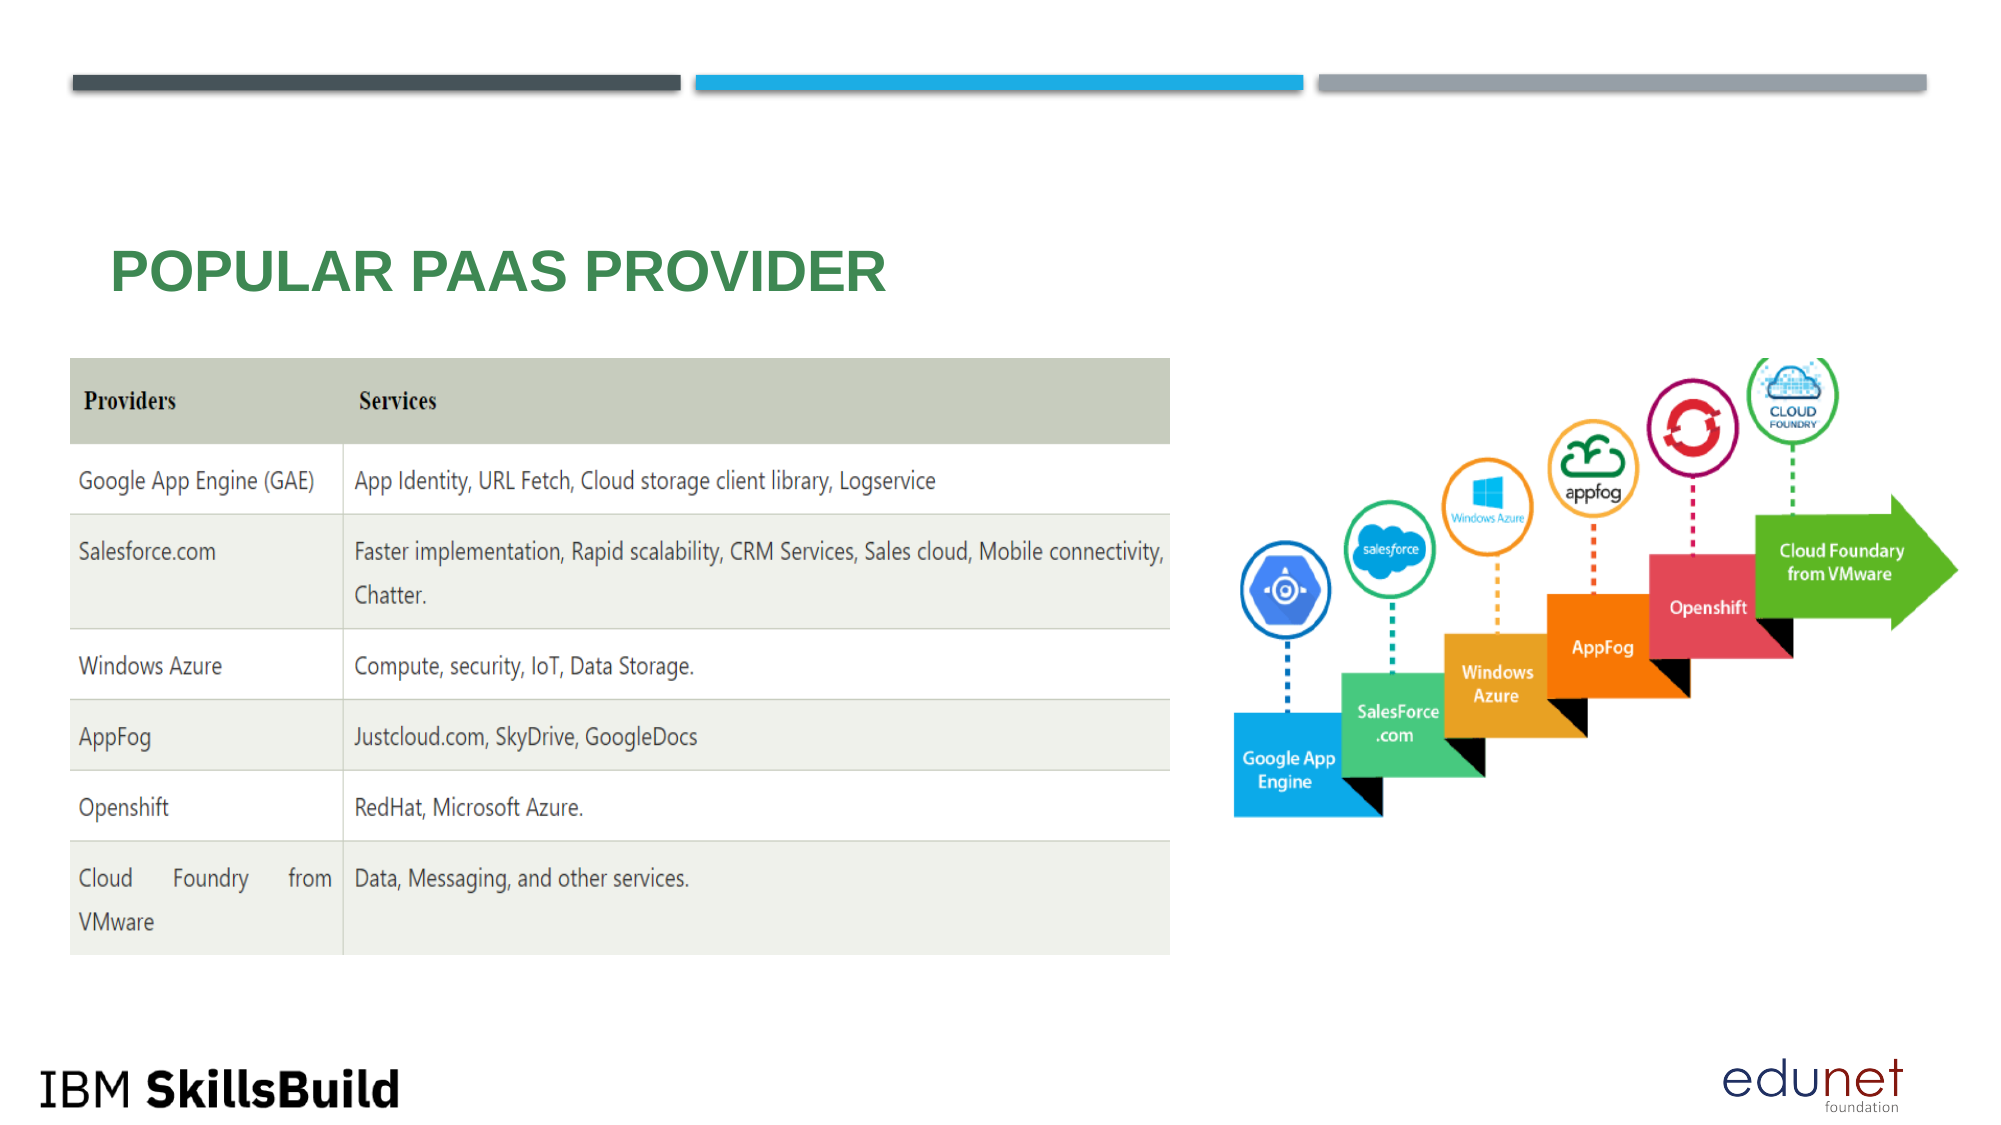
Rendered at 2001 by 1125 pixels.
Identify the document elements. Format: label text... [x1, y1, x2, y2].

picture [1719, 1056, 1905, 1116]
picture [14, 1047, 419, 1125]
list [69, 357, 1170, 955]
title Popular PaaS Provider [95, 115, 1905, 311]
picture [1228, 357, 1977, 837]
